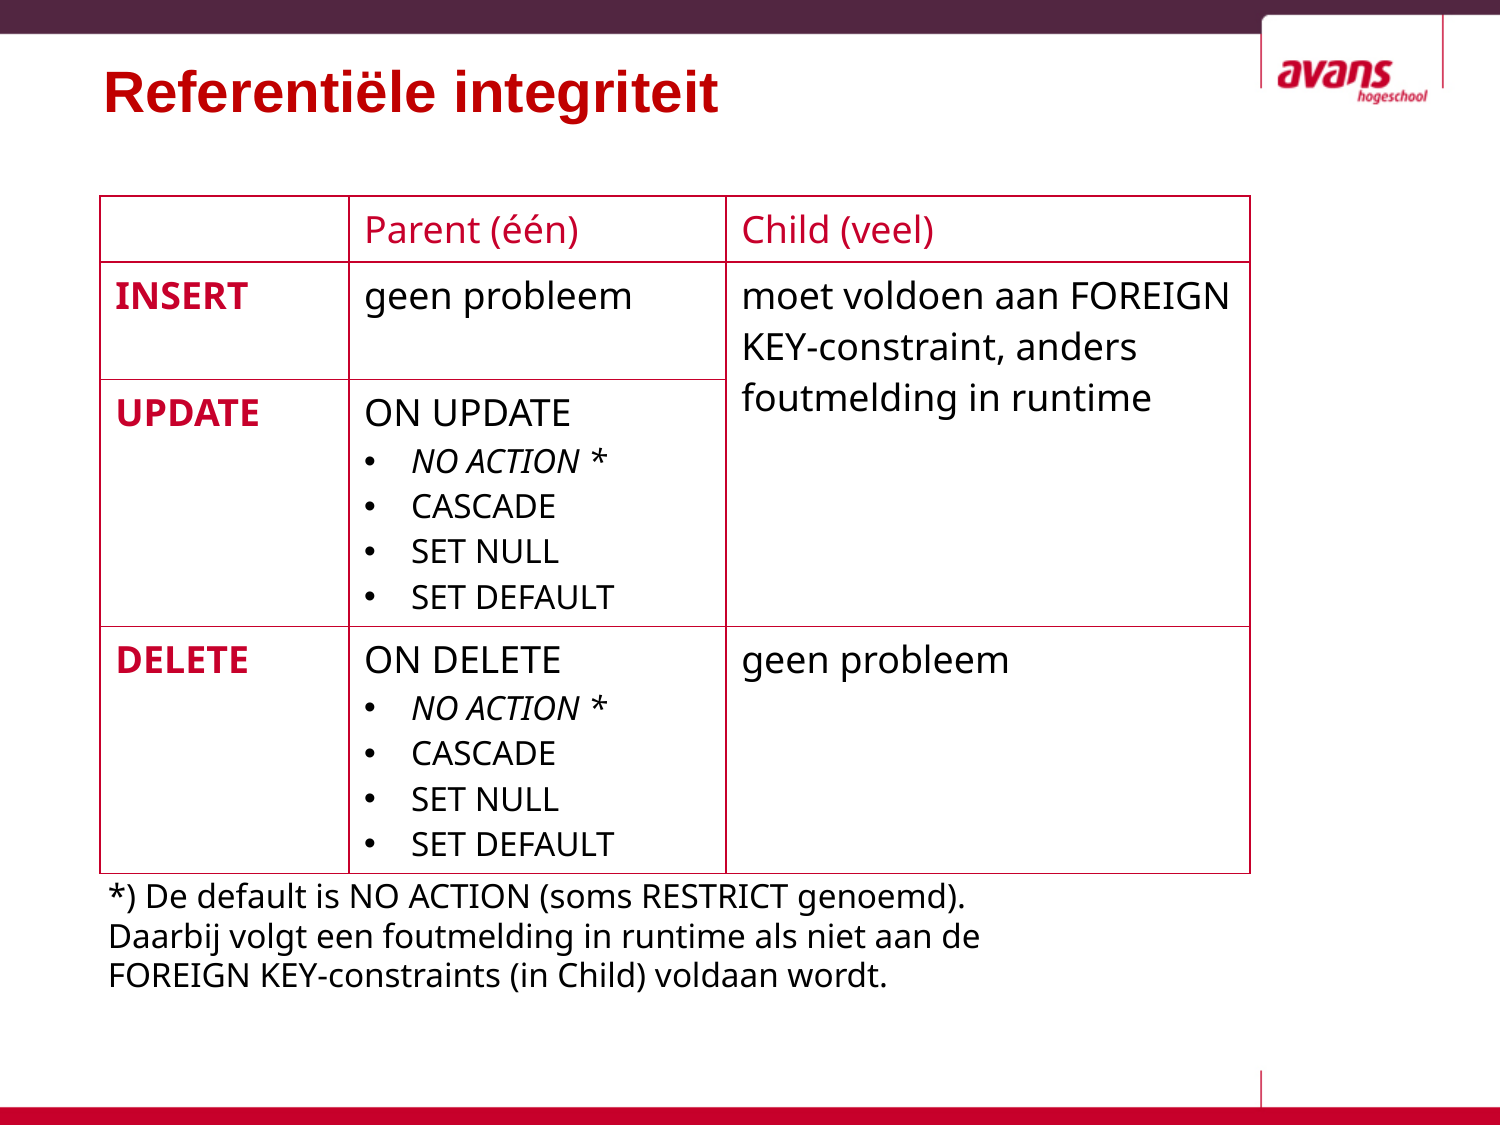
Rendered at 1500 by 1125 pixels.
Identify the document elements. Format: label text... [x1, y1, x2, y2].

table_cell DELETE [101, 627, 348, 867]
picture [0, 0, 1500, 1125]
table_cell geen probleem [350, 263, 725, 379]
table_cell ON UPDATE NO ACTION * CASCADE SET NULL SET DEFAULT [350, 380, 725, 626]
text_box Referentiële integriteit [88, 47, 1418, 225]
table_cell UPDATE [101, 380, 348, 626]
table_header Parent (één) [350, 197, 725, 261]
table_header [101, 197, 348, 261]
table_cell ON DELETE NO ACTION * CASCADE SET NULL SET DEFAULT [350, 627, 725, 867]
table_cell INSERT [101, 263, 348, 379]
table_header Child (veel) [727, 197, 1249, 261]
table_cell geen probleem [727, 627, 1249, 867]
text_box *) De default is NO ACTION (soms RESTRICT genoemd). Daarbij volgt een foutmelding in runtime als niet aan de FOREIGN KEY-constraints (in Child) voldaan wordt. [93, 867, 1258, 1002]
table_cell moet voldoen aan FOREIGN KEY-constraint, anders foutmelding in runtime [727, 263, 1249, 626]
